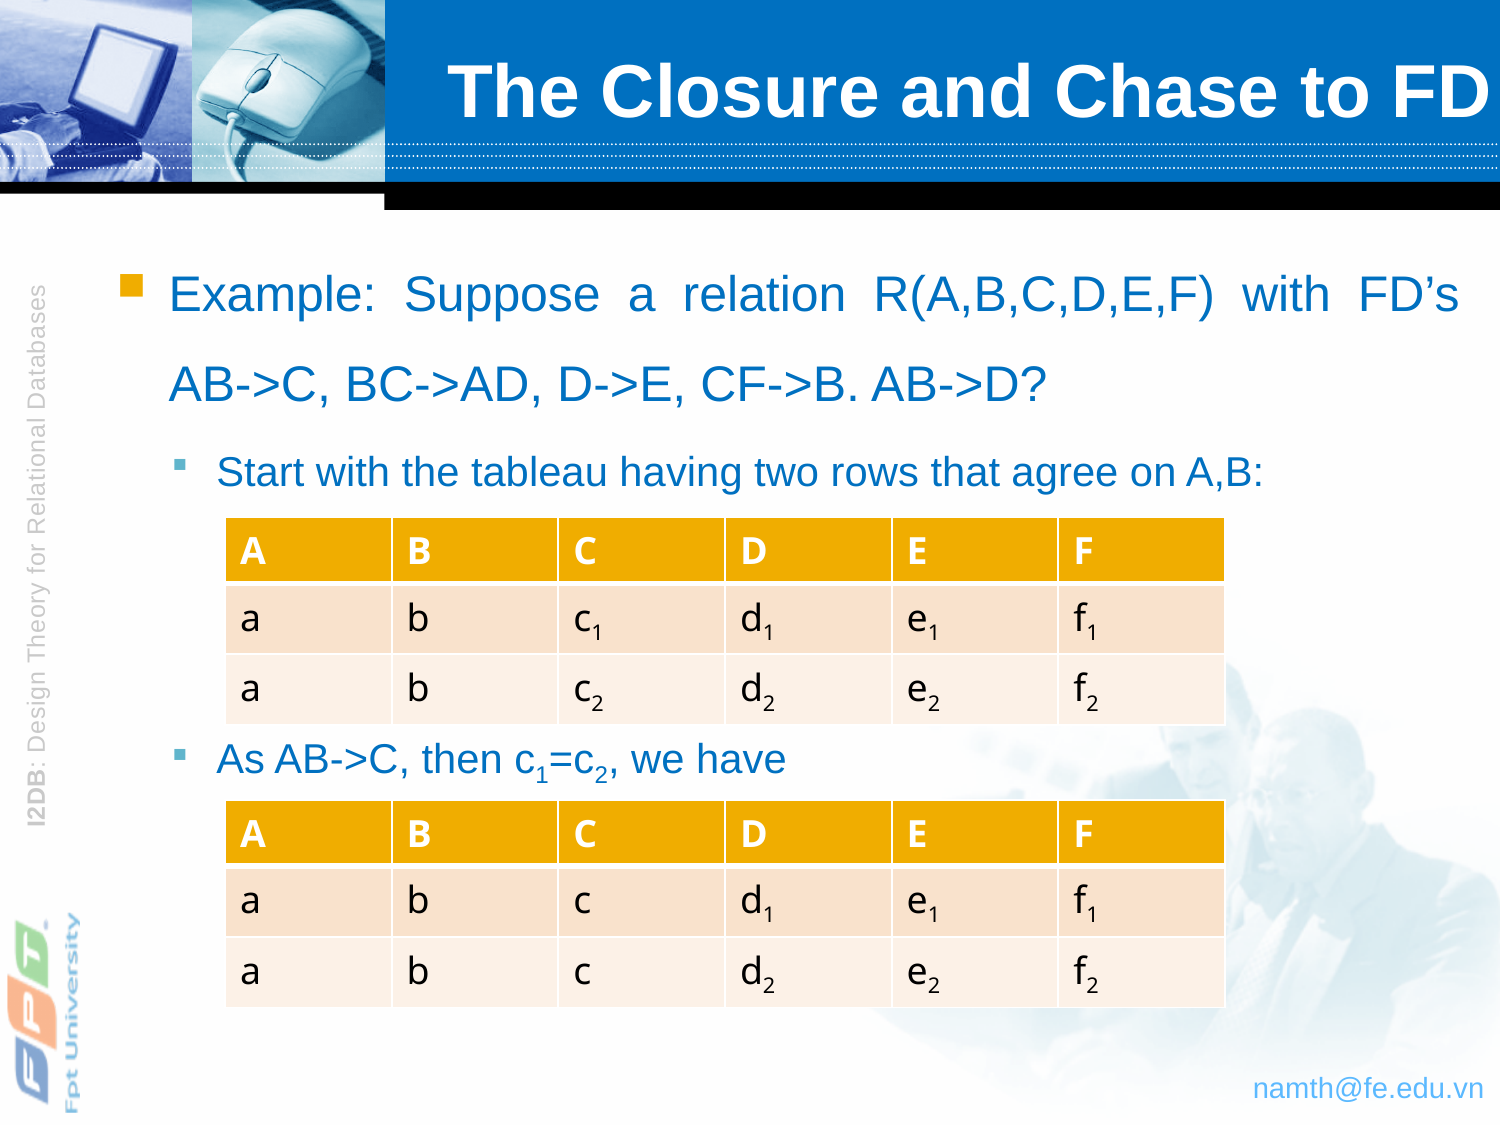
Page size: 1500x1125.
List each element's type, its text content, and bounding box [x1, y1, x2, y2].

table_cell e2 [893, 938, 1057, 1007]
table_cell e1 [893, 869, 1057, 936]
table_header A [226, 801, 391, 863]
title The Closure and Chase to FD [387, 0, 1500, 175]
table_cell a [226, 586, 391, 653]
table_cell d2 [726, 938, 891, 1007]
table_cell a [226, 869, 391, 936]
table_cell b [393, 938, 557, 1007]
table_cell c2 [559, 655, 724, 724]
text_box [8, 913, 80, 1112]
table_cell b [393, 586, 557, 653]
table_header B [393, 518, 557, 581]
table_cell f2 [1059, 655, 1224, 724]
table_cell f1 [1059, 869, 1224, 936]
table_cell c [559, 938, 724, 1007]
table_header E [893, 518, 1057, 581]
table_cell d2 [726, 655, 891, 724]
table_cell a [226, 938, 391, 1007]
table_header F [1059, 518, 1224, 581]
table_cell c [559, 869, 724, 936]
table_header F [1059, 801, 1224, 863]
table_header A [226, 518, 391, 581]
table_cell e2 [893, 655, 1057, 724]
table_header C [559, 801, 724, 863]
table_cell e1 [893, 586, 1057, 653]
table_cell d1 [726, 869, 891, 936]
table_cell b [393, 655, 557, 724]
picture [0, 194, 1500, 1125]
picture [0, 0, 385, 181]
table_header E [893, 801, 1057, 863]
table_header B [393, 801, 557, 863]
list Example: Suppose a relation R(A,B,C,D,E,F) with FD’s AB->C, BC->AD, D->E, CF->B. AB->D? Start with the tableau having two rows that agree on A,B: As AB->C, then c1=c2, we have [87, 216, 1475, 1050]
table_cell b [393, 869, 557, 936]
table_cell a [226, 655, 391, 724]
table_header C [559, 518, 724, 581]
table_header D [726, 518, 891, 581]
table_header D [726, 801, 891, 863]
table_cell c1 [559, 586, 724, 653]
table_cell f1 [1059, 586, 1224, 653]
table_cell f2 [1059, 938, 1224, 1007]
table_cell d1 [726, 586, 891, 653]
